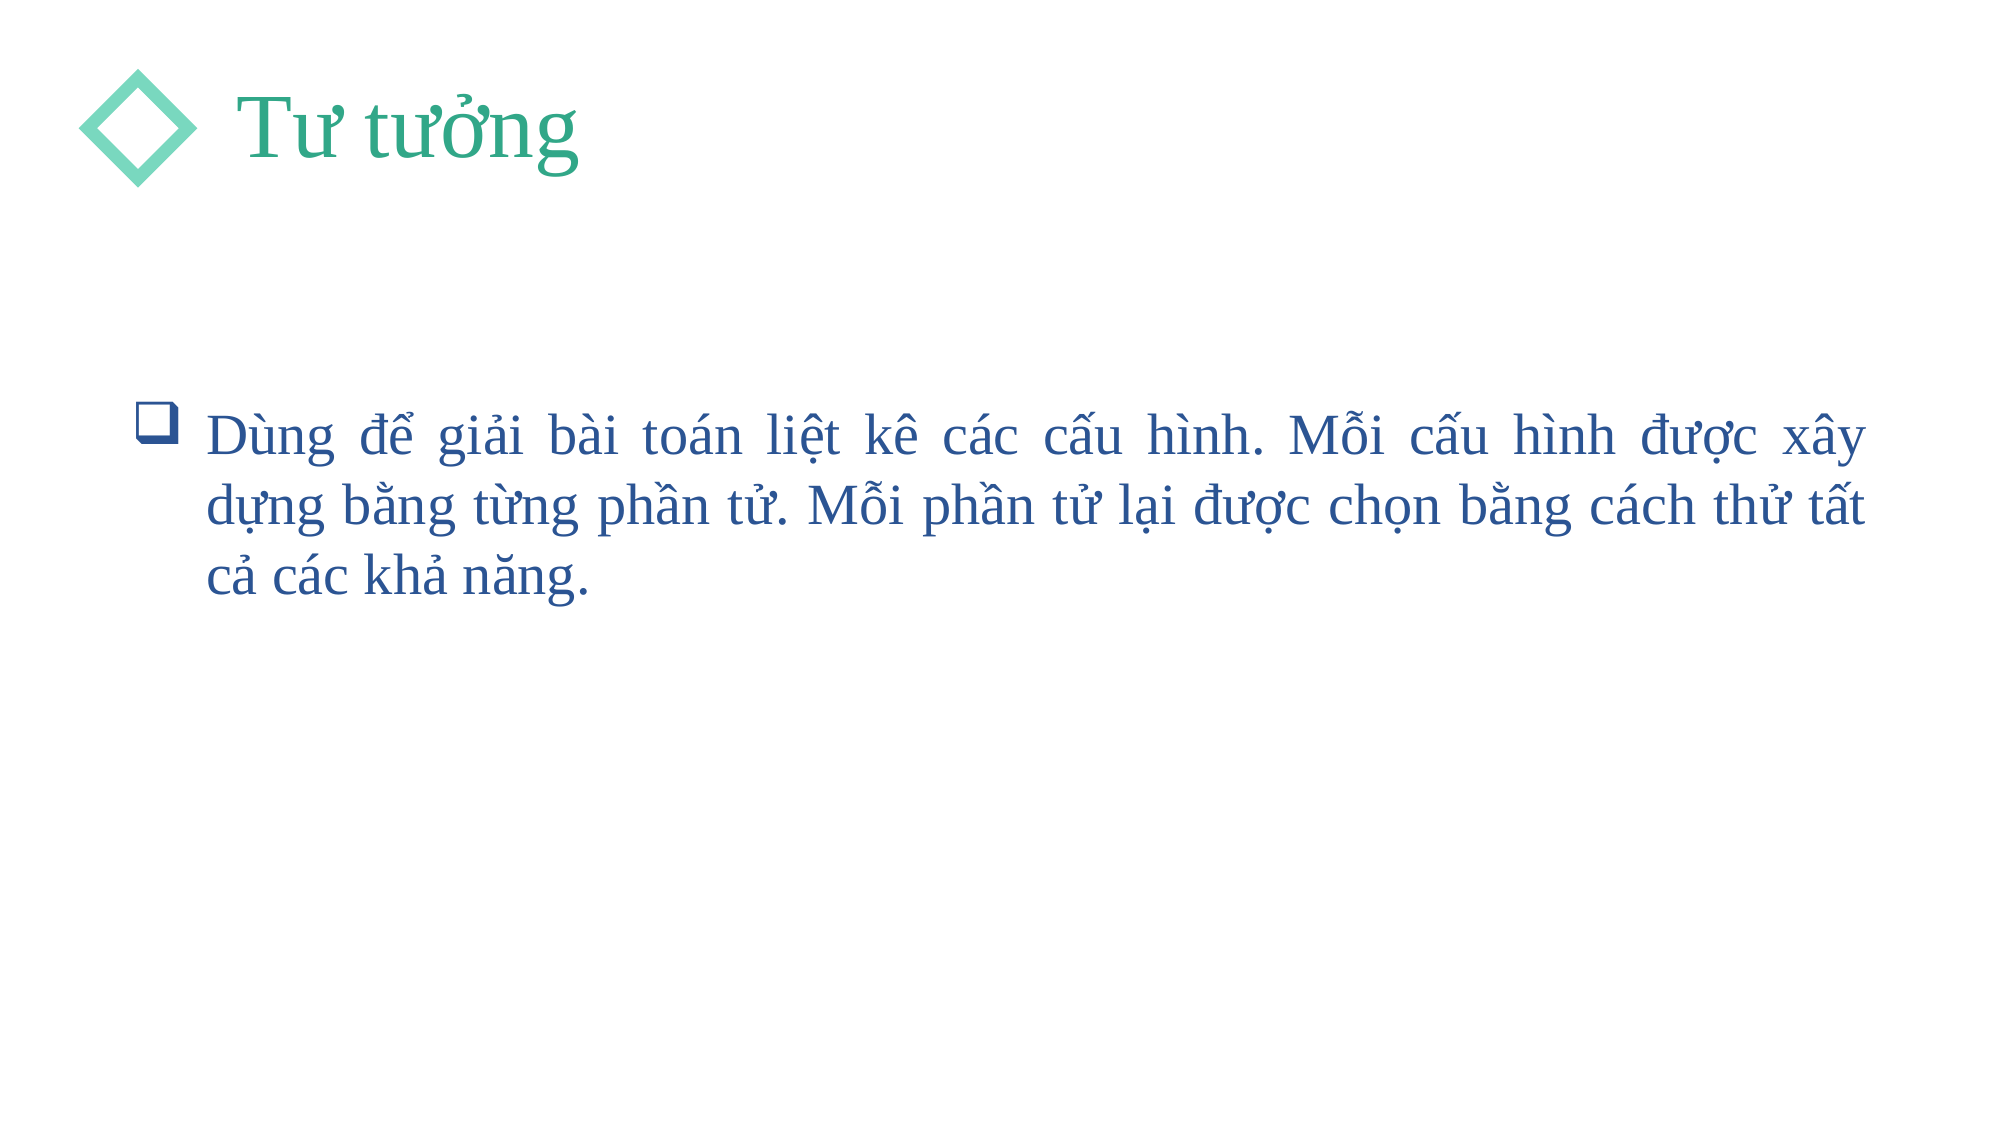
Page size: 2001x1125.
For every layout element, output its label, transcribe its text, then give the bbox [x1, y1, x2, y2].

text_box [87, 77, 189, 179]
text_box Tư tưởng [221, 77, 679, 179]
text_box Dùng để giải bài toán liệt kê các cấu hình. Mỗi cấu hình được xây dựng bằng từng phần tử. Mỗi phần tử lại được chọn bằng cách thử tất cả các khả năng. [116, 388, 1881, 614]
